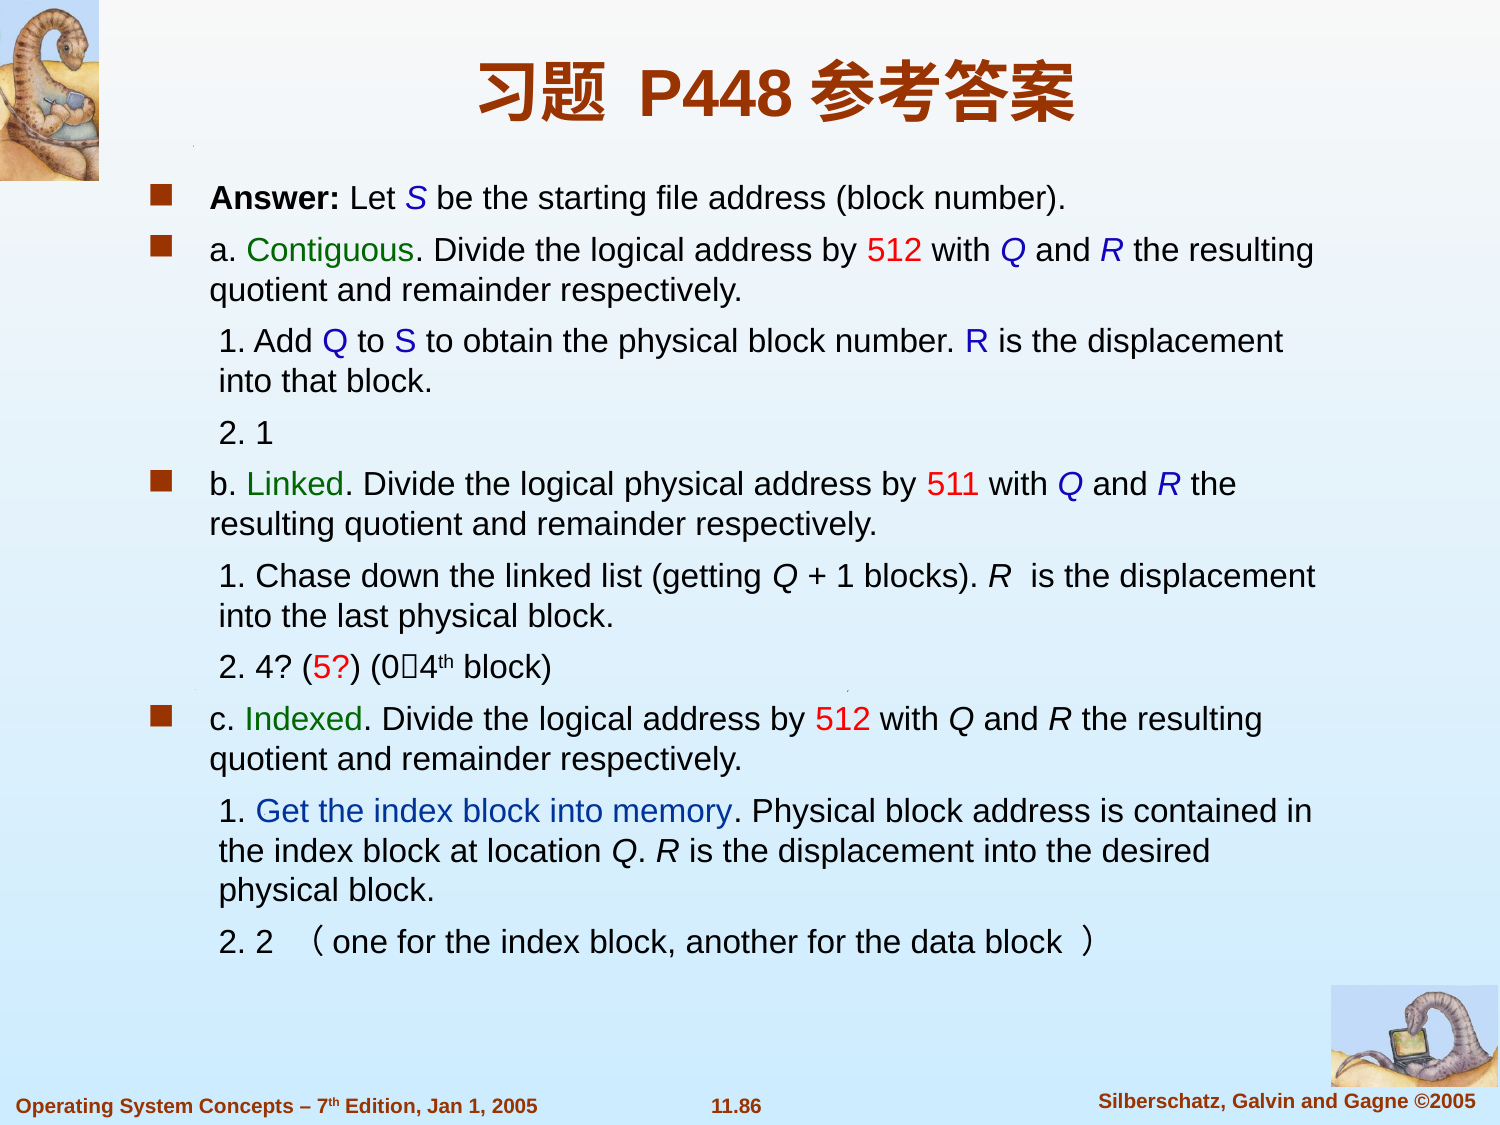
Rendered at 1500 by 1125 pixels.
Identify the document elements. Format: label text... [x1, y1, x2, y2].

picture [0, 0, 99, 181]
title 习题 P448参考答案 [112, 37, 1438, 138]
picture [1331, 985, 1498, 1087]
list Answer: Let S be the starting file address (block number). a. Contiguous. Divide the logical address by 512 with Q and R the resulting quotient and remainder respectively. 1. Add Q to S to obtain the physical block number. R is the displacement into that block. 2. 1 b. Linked. Divide the logical physical address by 511 with Q and R the resulting quotient and remainder respectively. 1. Chase down the linked list (getting Q + 1 blocks). R is the displacement into the last physical block. 2. 4? (5?) (04th block) c. Indexed. Divide the logical address by 512 with Q and R the resulting quotient and remainder respectively. 1. Get the index block into memory. Physical block address is contained in the index block at location Q. R is the displacement into the desired physical block. 2. 2 （one for the index block, another for the data block ） [138, 168, 1344, 1013]
